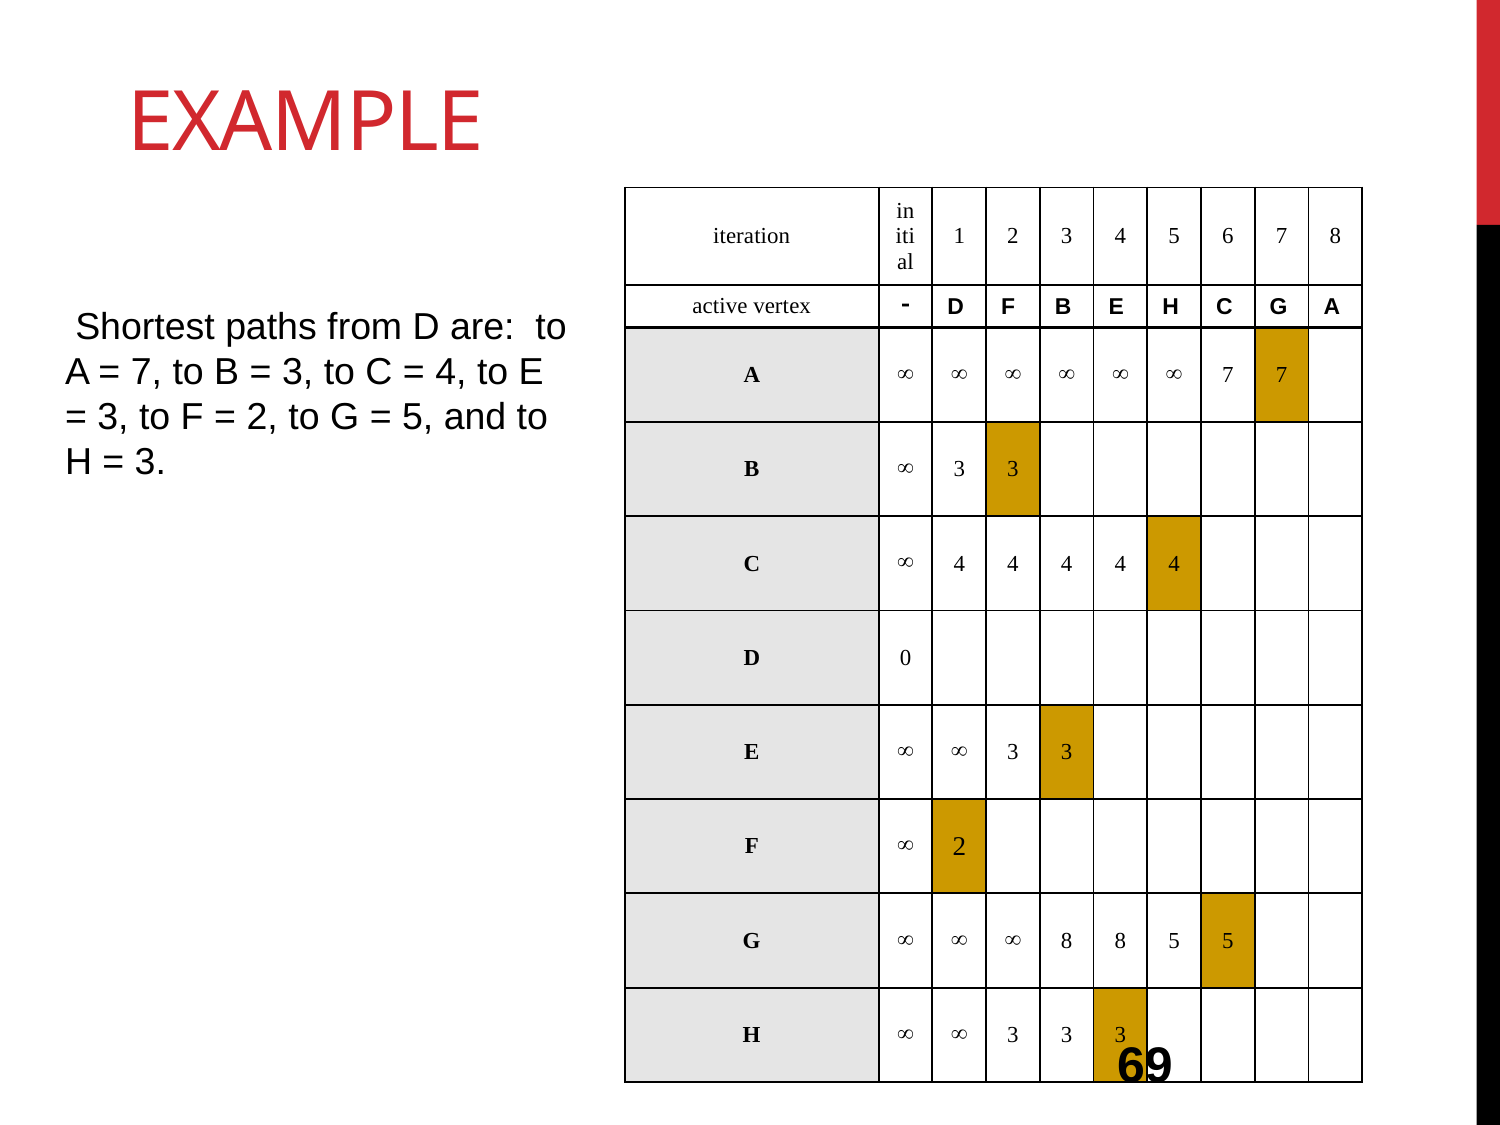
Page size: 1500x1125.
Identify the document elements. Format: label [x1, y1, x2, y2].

table_cell [933, 611, 985, 704]
table_cell [1148, 611, 1200, 704]
table_cell [1202, 894, 1254, 987]
table_cell [1094, 989, 1146, 1081]
table_cell [626, 611, 878, 704]
table_cell [1202, 989, 1254, 1025]
table_cell [1094, 706, 1146, 798]
table_cell [1202, 423, 1254, 515]
table_cell [987, 423, 1039, 515]
table_cell [1041, 286, 1093, 326]
table_cell [880, 706, 931, 798]
table_header [626, 188, 878, 284]
table_cell [880, 611, 931, 704]
table_cell [1256, 286, 1308, 326]
table_cell [626, 800, 878, 892]
table_cell [1256, 894, 1308, 987]
table_cell [933, 800, 985, 892]
table_cell [933, 989, 985, 1081]
table_cell [626, 423, 878, 515]
table_cell [1094, 611, 1146, 704]
table_header [1094, 188, 1146, 284]
table_cell [933, 423, 985, 515]
table_cell [1256, 989, 1308, 1025]
table_cell [880, 329, 931, 421]
table_cell [933, 329, 985, 421]
table_header [987, 188, 1039, 284]
table_cell [880, 894, 931, 987]
table_cell [1309, 894, 1361, 987]
text_box [49, 249, 588, 490]
table_cell [1148, 517, 1200, 610]
table_cell [987, 894, 1039, 987]
table_cell [880, 423, 931, 515]
table_cell [1256, 423, 1308, 515]
table_cell [1309, 800, 1361, 892]
table_cell [1041, 611, 1093, 704]
table_cell [880, 517, 931, 610]
table_cell [1309, 517, 1361, 610]
table_cell [1148, 423, 1200, 515]
title [112, 24, 1275, 175]
table_cell [1256, 800, 1308, 892]
table_cell [933, 894, 985, 987]
table_cell [1309, 329, 1361, 421]
table_cell [1041, 989, 1093, 1081]
table_cell [1041, 894, 1093, 987]
table_cell [1041, 800, 1093, 892]
table_header [1309, 188, 1361, 284]
table_cell [987, 989, 1039, 1081]
table_cell [987, 706, 1039, 798]
table_cell [626, 329, 878, 421]
table_cell [1041, 423, 1093, 515]
table_cell [1202, 706, 1254, 798]
table_cell [1256, 706, 1308, 798]
table_header [1148, 188, 1200, 284]
table_cell [1094, 286, 1146, 326]
table_cell [1148, 706, 1200, 798]
table_cell [1202, 517, 1254, 610]
table_header [880, 188, 931, 284]
table_cell [987, 517, 1039, 610]
table_cell [1202, 611, 1254, 704]
table_header [1041, 188, 1093, 284]
table_cell [1094, 423, 1146, 515]
table_cell [987, 286, 1039, 326]
table_cell [1094, 517, 1146, 610]
table_cell [626, 286, 878, 326]
table_cell [1041, 706, 1093, 798]
table_cell [1041, 329, 1093, 421]
table_cell [987, 329, 1039, 421]
table_cell [1309, 423, 1361, 515]
table_cell [626, 517, 878, 610]
table_cell [987, 611, 1039, 704]
table_cell [933, 706, 985, 798]
table_cell [1202, 286, 1254, 326]
table_cell [1202, 800, 1254, 892]
table_cell [1094, 894, 1146, 987]
table_cell [1148, 329, 1200, 421]
table_header [933, 188, 985, 284]
table_cell [626, 989, 878, 1081]
table_cell [1256, 329, 1308, 421]
table_cell [1041, 517, 1093, 610]
table_cell [880, 800, 931, 892]
table_cell [1094, 329, 1146, 421]
table_header [1202, 188, 1254, 284]
table_cell [880, 286, 931, 326]
table_cell [1309, 611, 1361, 704]
table_cell [626, 706, 878, 798]
slide_number [1102, 1025, 1415, 1100]
table_cell [1094, 800, 1146, 892]
table_cell [1148, 800, 1200, 892]
table_cell [1148, 286, 1200, 326]
table_header [1256, 188, 1308, 284]
table_cell [1202, 329, 1254, 421]
table_cell [1309, 706, 1361, 798]
table_cell [1256, 611, 1308, 704]
table_cell [1309, 989, 1361, 1025]
table_cell [1148, 894, 1200, 987]
table_cell [1309, 286, 1361, 326]
table_cell [933, 517, 985, 610]
table_cell [1256, 517, 1308, 610]
table_cell [987, 800, 1039, 892]
table_cell [1148, 989, 1200, 1025]
table_cell [933, 286, 985, 326]
table_cell [880, 989, 931, 1081]
table_cell [626, 894, 878, 987]
